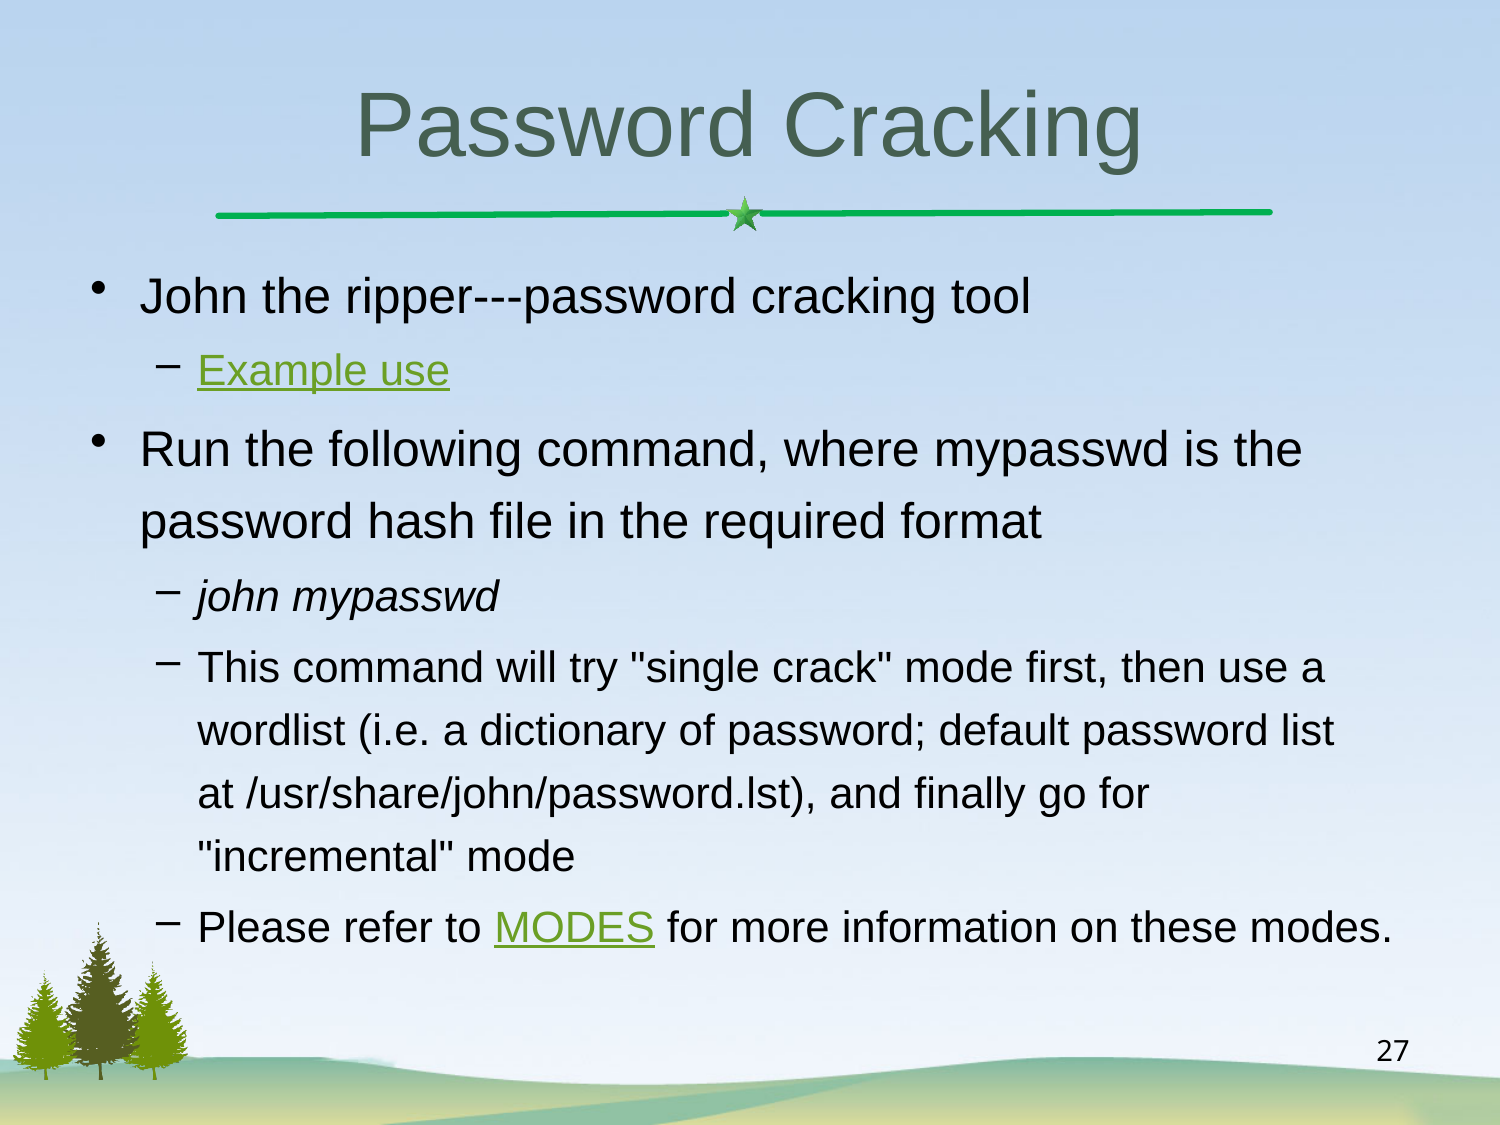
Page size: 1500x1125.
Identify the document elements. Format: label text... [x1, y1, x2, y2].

title Password Cracking [75, 30, 1425, 209]
picture [0, 0, 1500, 1125]
slide_number 27 [1074, 1024, 1425, 1103]
list John the ripper---password cracking tool Example use Run the following command, where mypasswd is the password hash file in the required format john mypasswd This command will try "single crack" mode first, then use a wordlist (i.e. a dictionary of password; default password list at /usr/share/john/password.lst), and finally go for "incremental" mode Please refer to MODES for more information on these modes. [75, 243, 1425, 1005]
